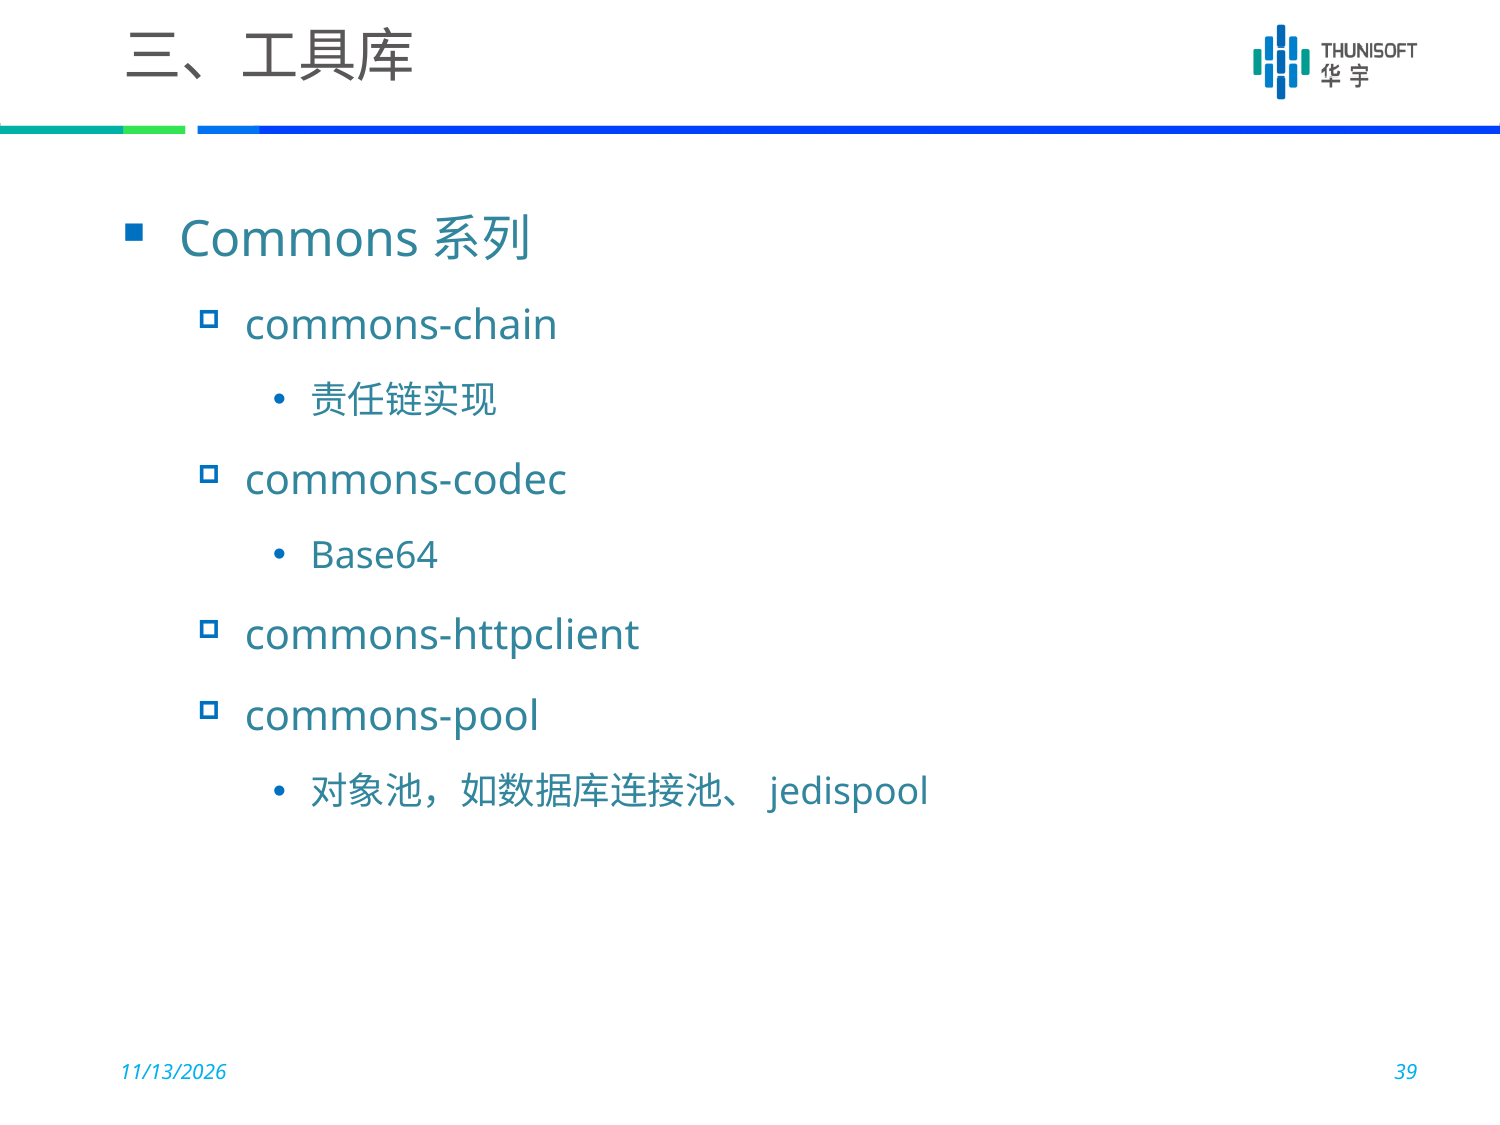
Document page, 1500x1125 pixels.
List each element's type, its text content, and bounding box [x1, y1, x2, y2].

title 三、工具库 [108, 11, 1459, 106]
slide_number 39 [1082, 1042, 1433, 1103]
picture [0, 123, 1500, 134]
list Commons系列 commons-chain 责任链实现 commons-codec Base64 commons-httpclient commons-pool 对象池，如数据库连接池、jedispool [107, 168, 1422, 1006]
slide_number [104, 1042, 455, 1103]
